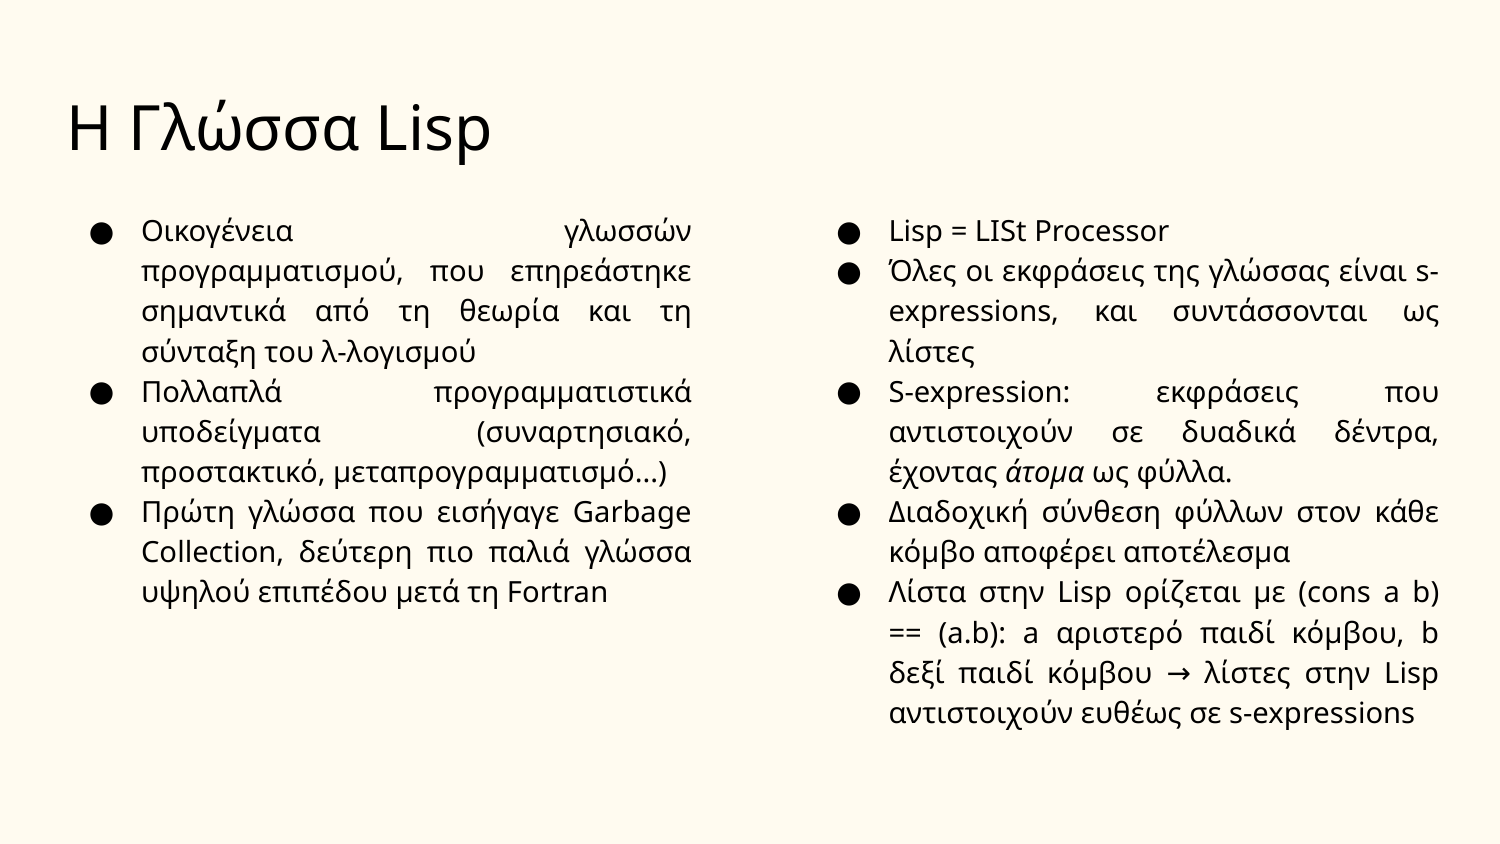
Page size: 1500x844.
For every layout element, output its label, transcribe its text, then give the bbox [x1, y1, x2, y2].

list Lisp = LISt Processor Όλες οι εκφράσεις της γλώσσας είναι s-expressions, και συντάσσονται ως λίστες S-expression: εκφράσεις που αντιστοιχούν σε δυαδικά δέντρα, έχοντας άτομα ως φύλλα. Διαδοχική σύνθεση φύλλων στον κάθε κόμβο αποφέρει αποτέλεσμα Λίστα στην Lisp ορίζεται με (cons a b) == (a.b): a αριστερό παιδί κόμβου, b δεξί παιδί κόμβου → λίστες στην Lisp αντιστοιχούν ευθέως σε s-expressions [798, 192, 1455, 750]
title Η Γλώσσα Lisp [51, 72, 1449, 174]
list Οικογένεια γλωσσών προγραμματισμού, που επηρεάστηκε σημαντικά από τη θεωρία και τη σύνταξη του λ-λογισμού Πολλαπλά προγραμματιστικά υποδείγματα (συναρτησιακό, προστακτικό, μεταπρογραμματισμό...) Πρώτη γλώσσα που εισήγαγε Garbage Collection, δεύτερη πιο παλιά γλώσσα υψηλού επιπέδου μετά τη Fortran [51, 192, 708, 750]
